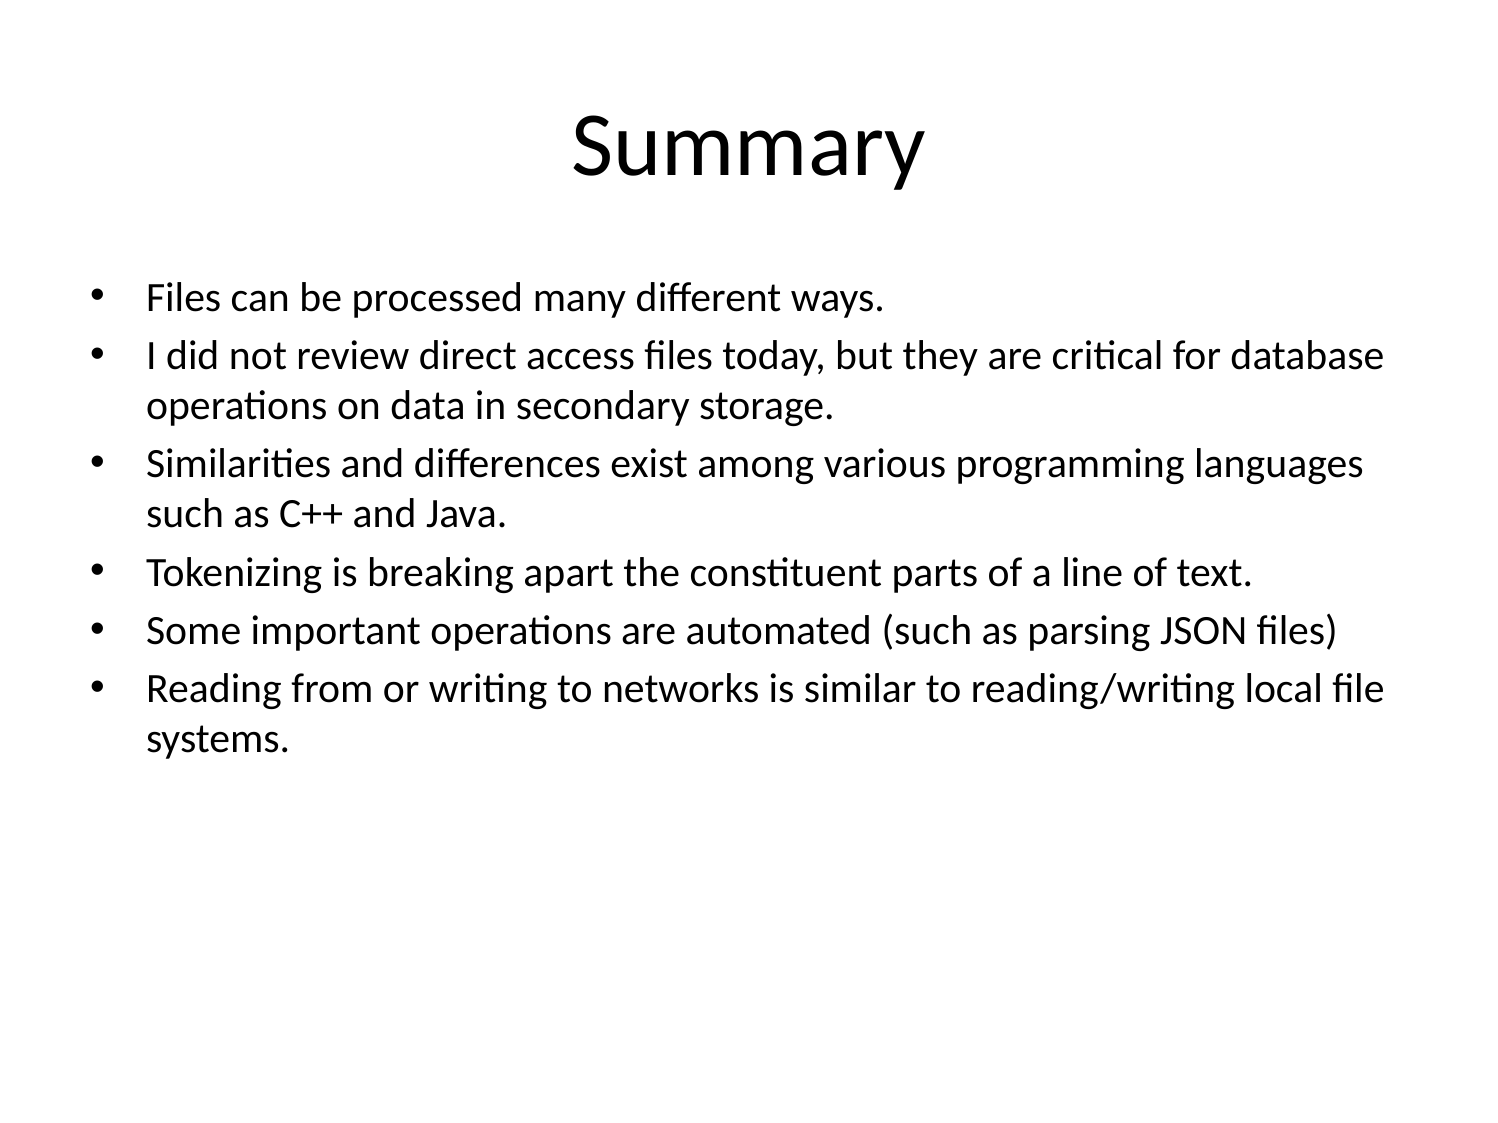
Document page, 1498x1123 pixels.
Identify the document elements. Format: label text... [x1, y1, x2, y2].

list Files can be processed many different ways. I did not review direct access files today, but they are critical for database operations on data in secondary storage. Similarities and differences exist among various programming languages such as C++ and Java. Tokenizing is breaking apart the constituent parts of a line of text. Some important operations are automated (such as parsing JSON files) Reading from or writing to networks is similar to reading/writing local file systems. [75, 261, 1423, 1004]
title Summary [75, 45, 1423, 232]
